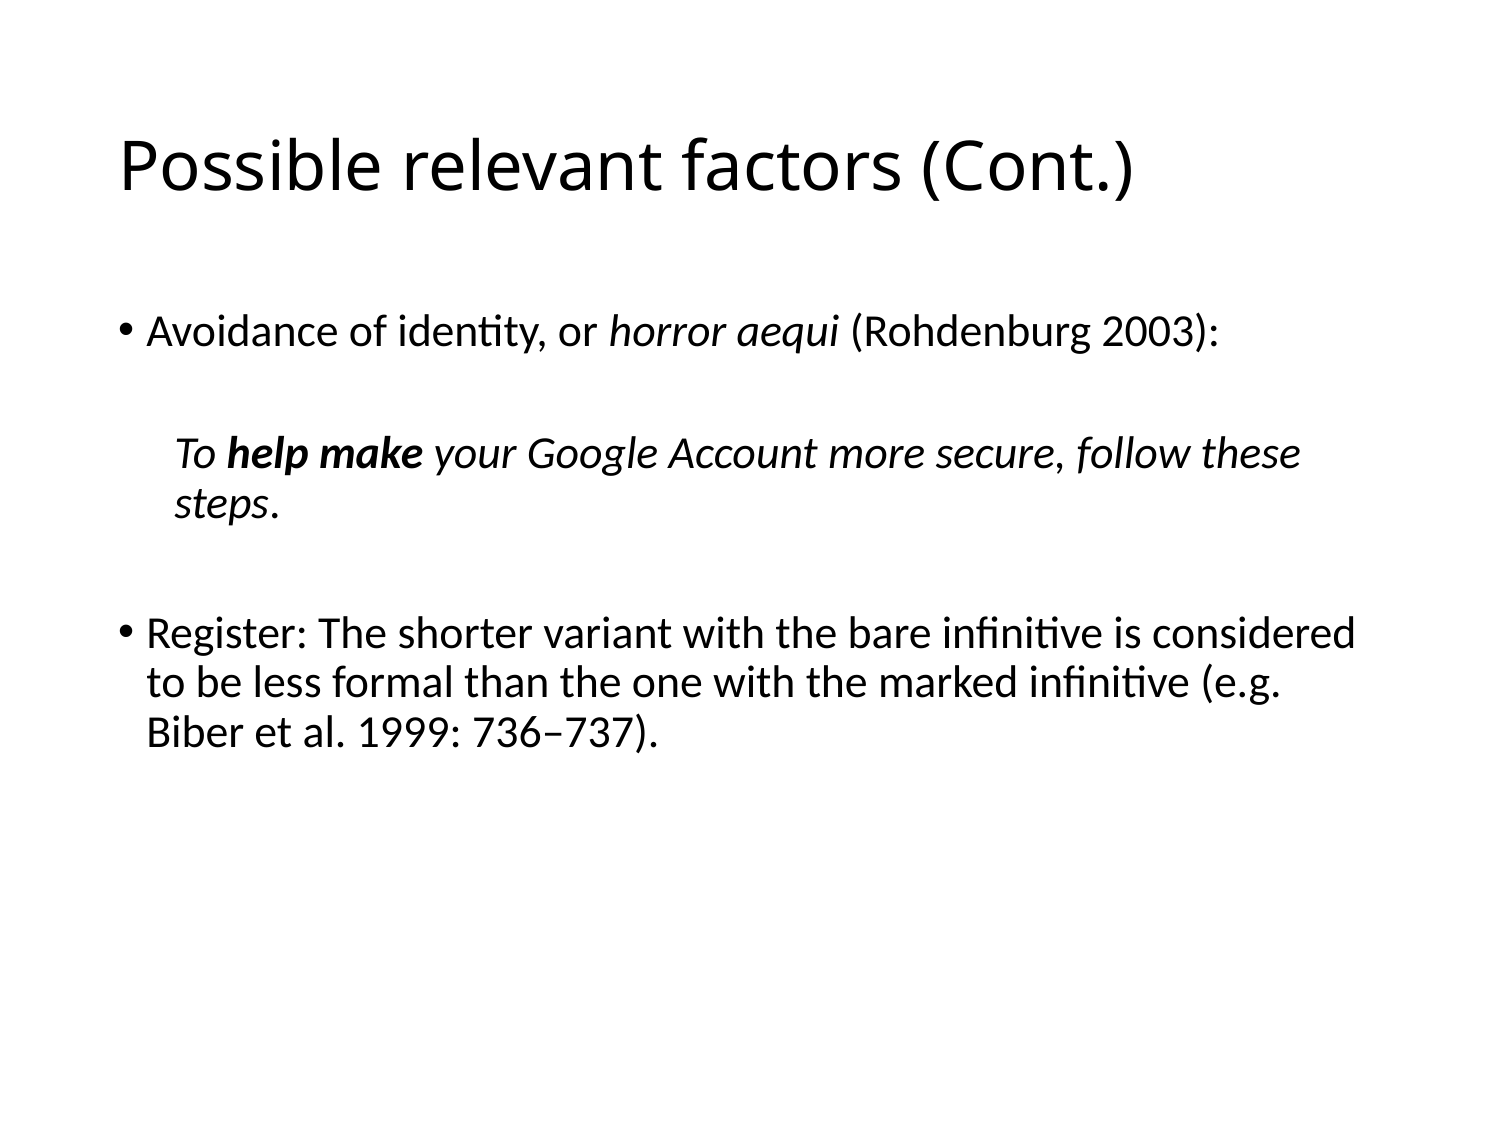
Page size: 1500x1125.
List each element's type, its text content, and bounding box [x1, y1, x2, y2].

title Possible relevant factors (Cont.) [103, 59, 1397, 278]
list Avoidance of identity, or horror aequi (Rohdenburg 2003): To help make your Google Account more secure, follow these steps. Register: The shorter variant with the bare infinitive is considered to be less formal than the one with the marked infinitive (e.g. Biber et al. 1999: 736–737). [103, 299, 1397, 1014]
